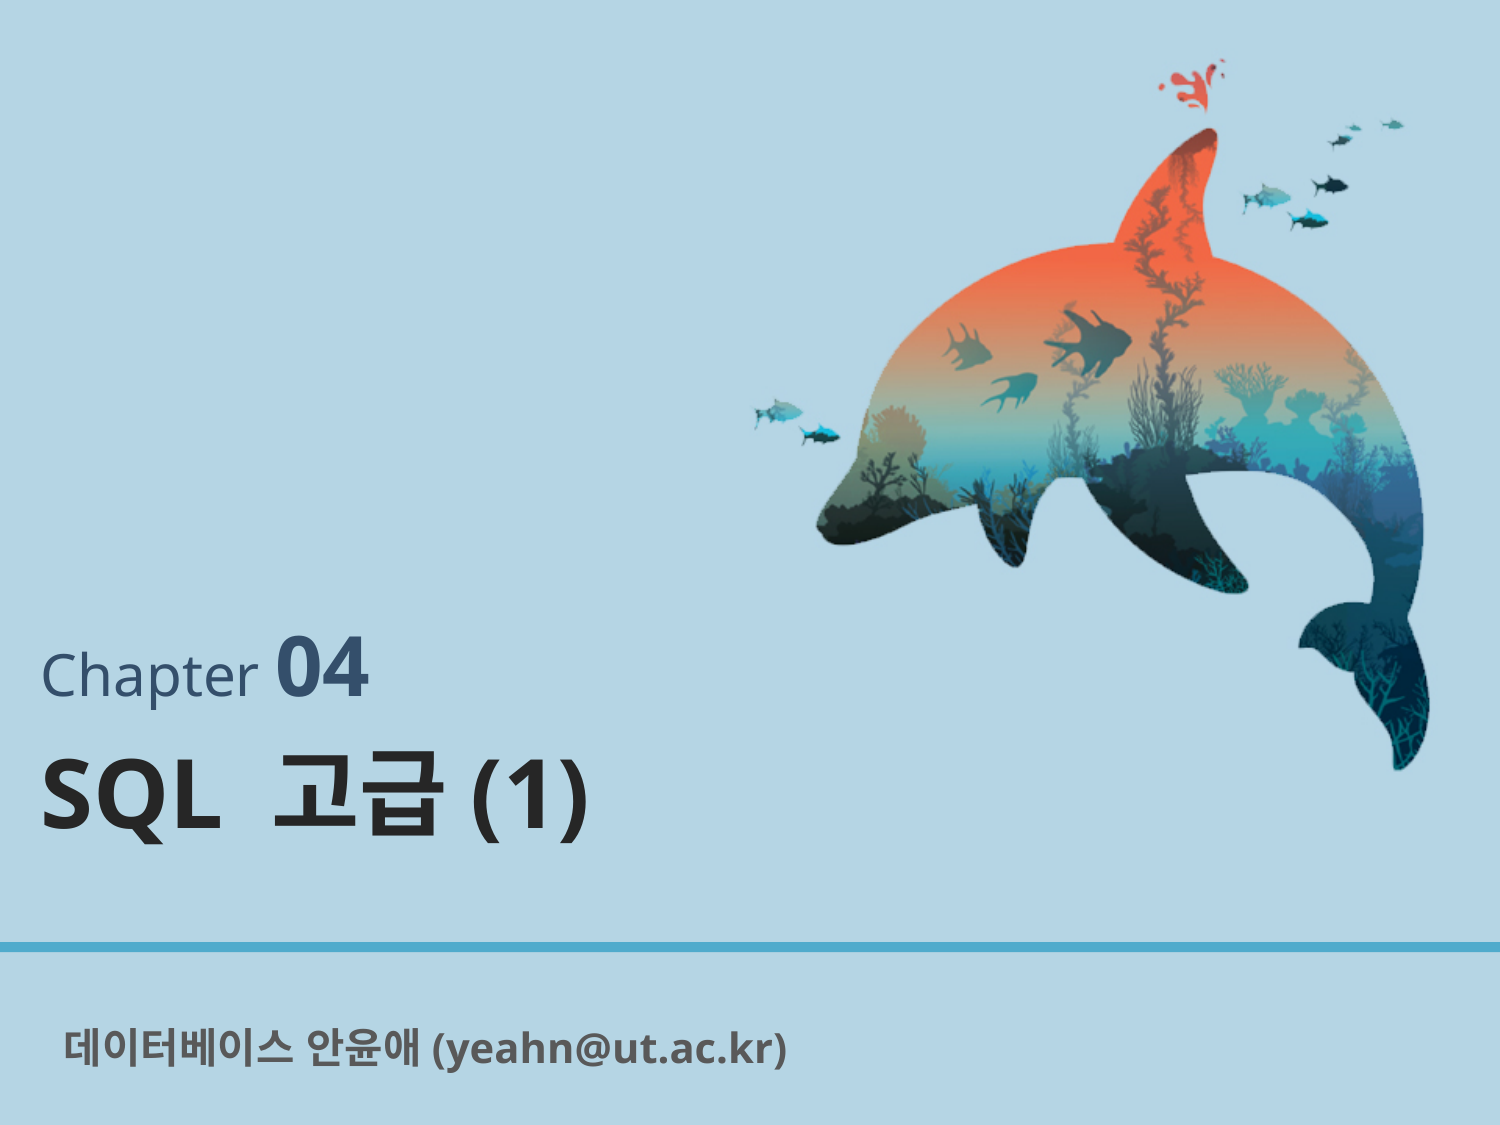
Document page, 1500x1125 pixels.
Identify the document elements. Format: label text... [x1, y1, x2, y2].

text_box Chapter 04 SQL 고급(1) [25, 574, 1034, 887]
picture [0, 953, 1500, 1125]
picture [0, 0, 1500, 942]
